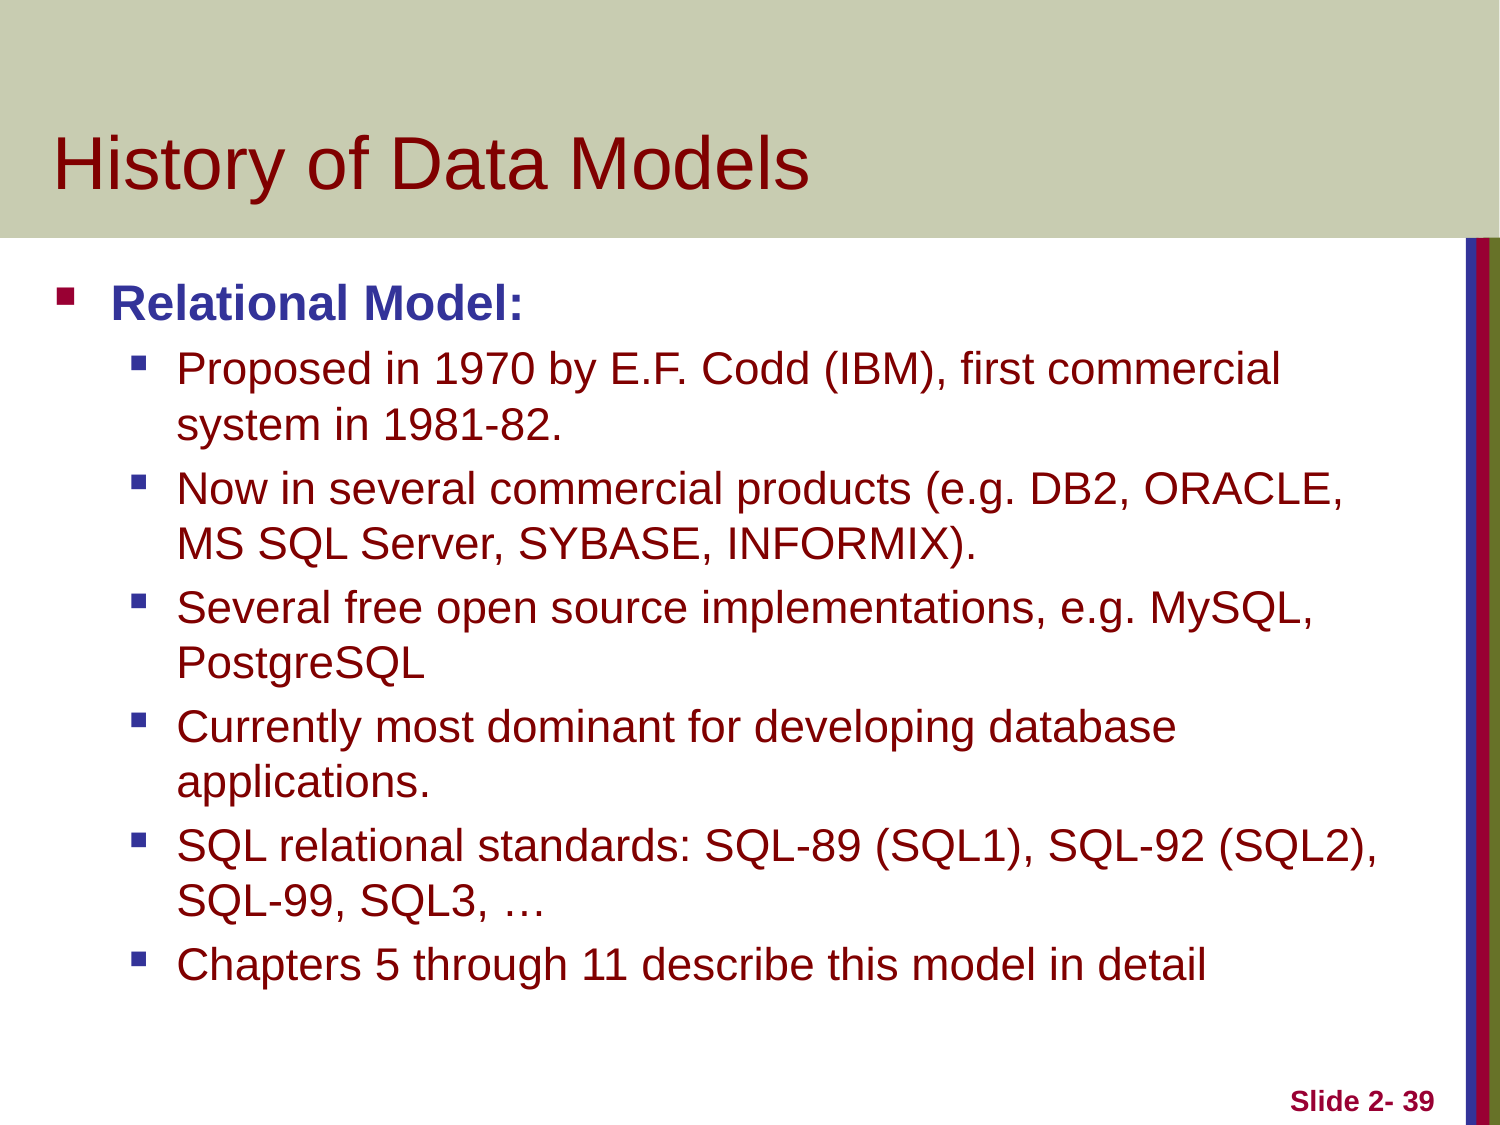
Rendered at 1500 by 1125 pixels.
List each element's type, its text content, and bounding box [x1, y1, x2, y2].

slide_number Slide 2- [1137, 1049, 1451, 1125]
title History of Data Models [37, 49, 1317, 213]
list Relational Model: Proposed in 1970 by E.F. Codd (IBM), first commercial system in 1981-82. Now in several commercial products (e.g. DB2, ORACLE, MS SQL Server, SYBASE, INFORMIX). Several free open source implementations, e.g. MySQL, PostgreSQL Currently most dominant for developing database applications. SQL relational standards: SQL-89 (SQL1), SQL-92 (SQL2), SQL-99, SQL3, … Chapters 5 through 11 describe this model in detail [39, 262, 1401, 1013]
